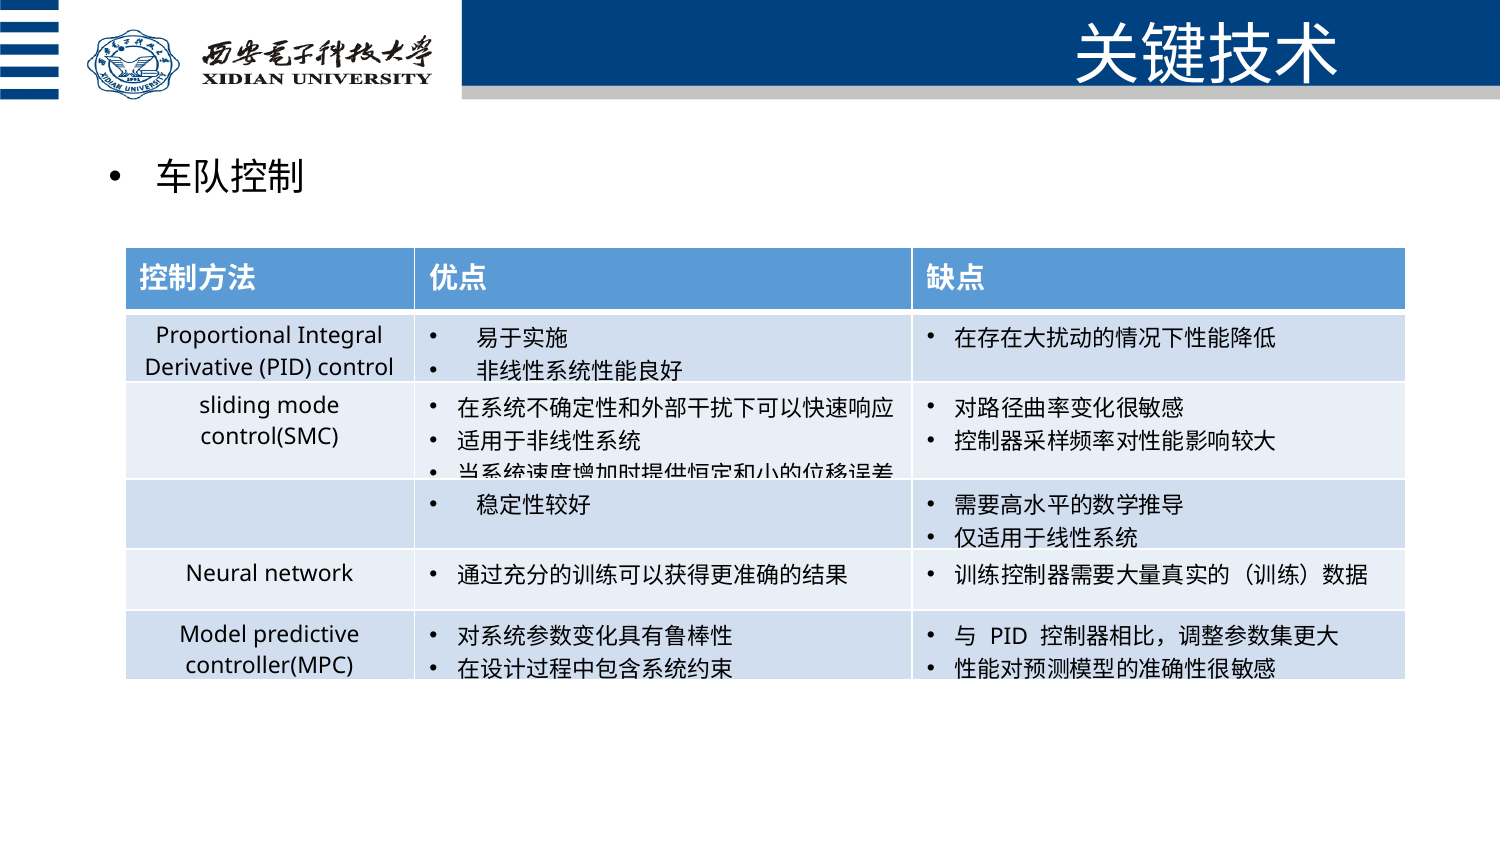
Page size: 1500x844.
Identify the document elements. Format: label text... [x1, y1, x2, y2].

text_box 车队控制 [93, 145, 397, 206]
picture [0, 0, 1500, 844]
text_box 关键技术 [1058, 4, 1375, 100]
